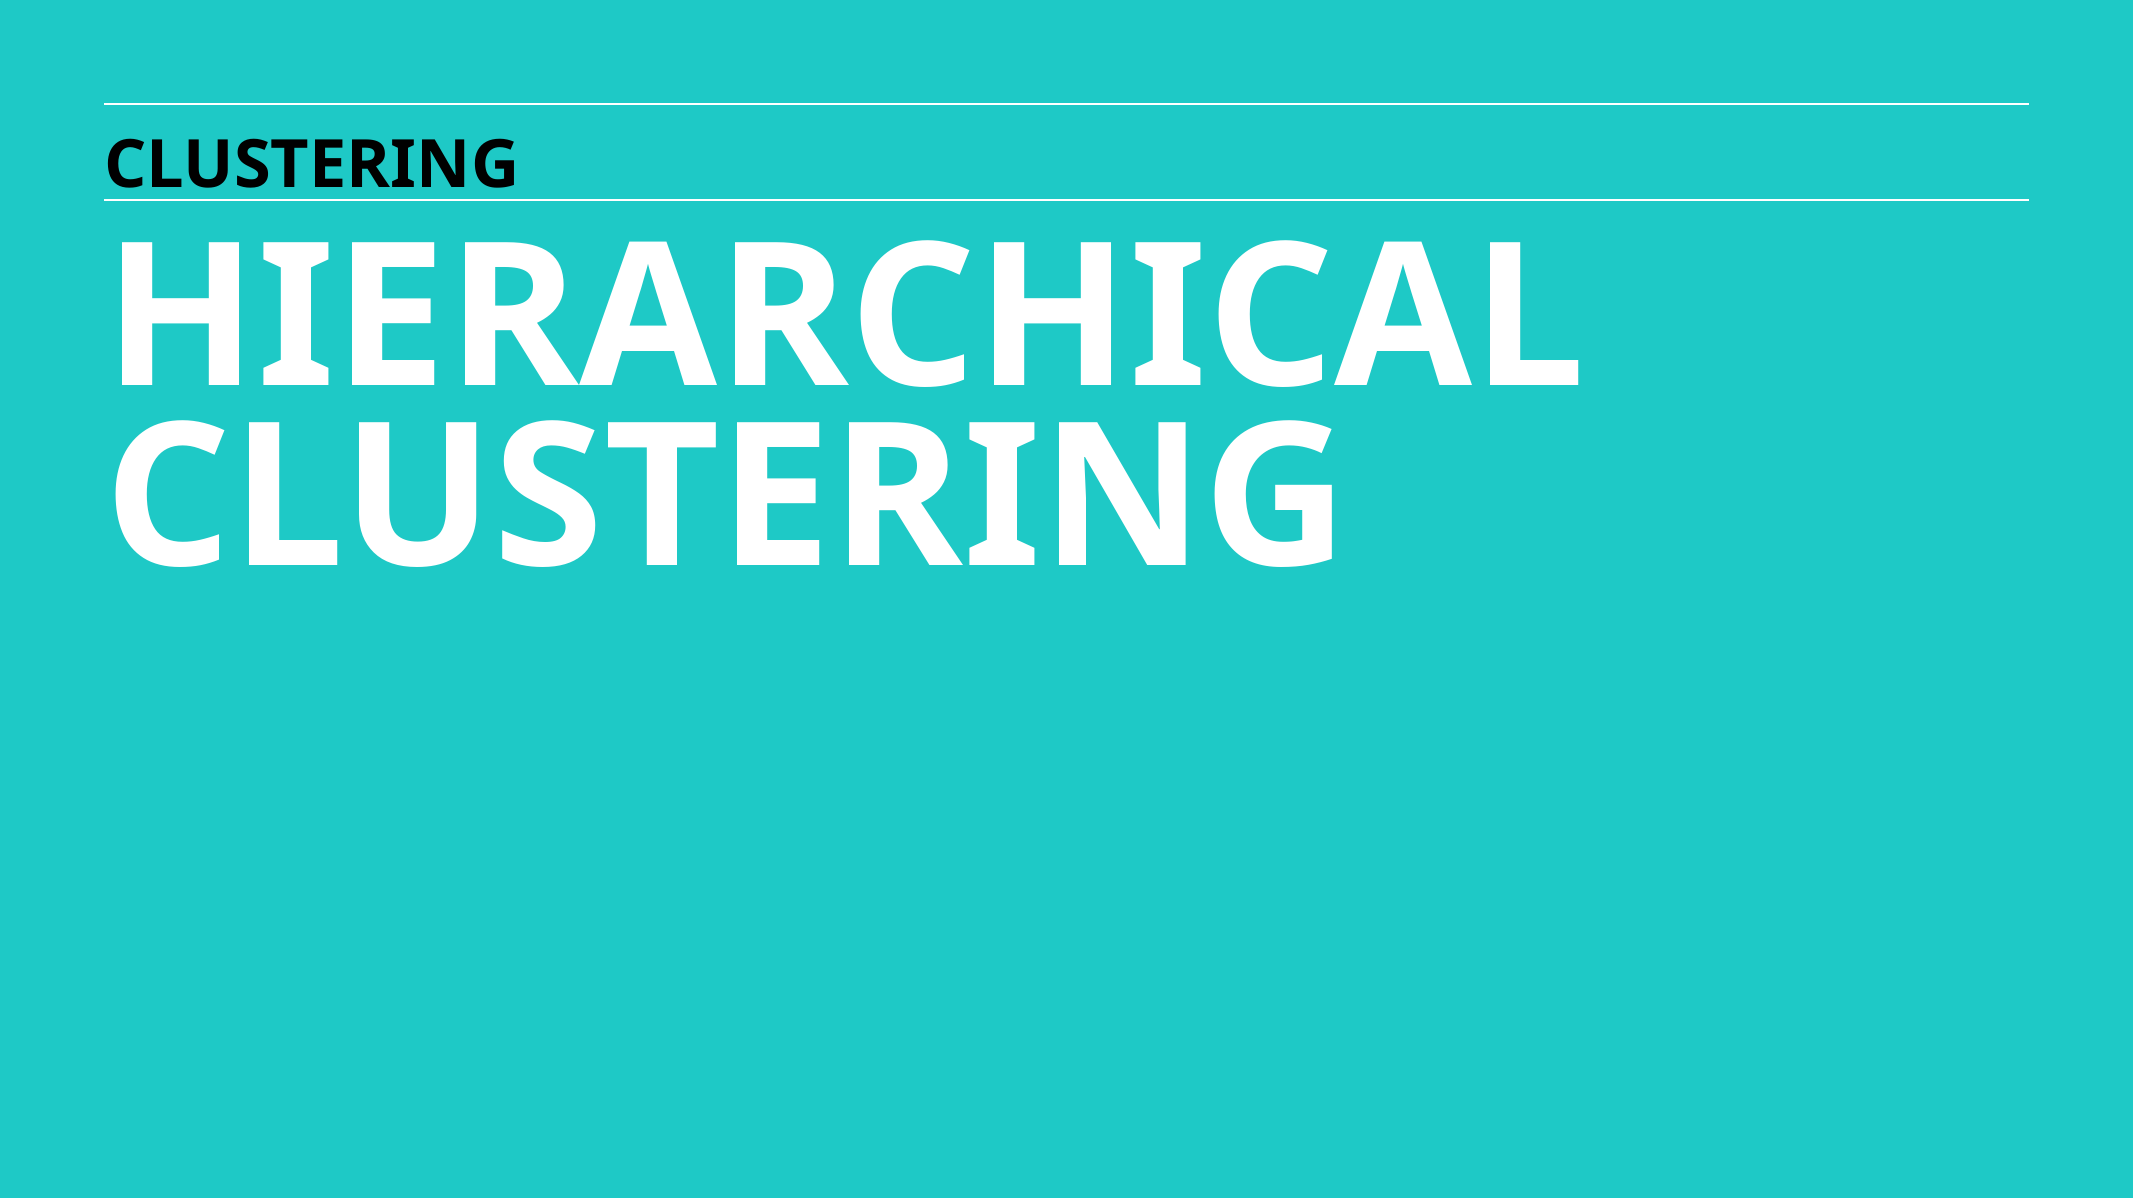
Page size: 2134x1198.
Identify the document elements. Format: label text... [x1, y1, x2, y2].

text_box CLUSTERING [104, 120, 2030, 192]
text_box HIERARCHICAL CLUSTERING [104, 241, 2030, 703]
